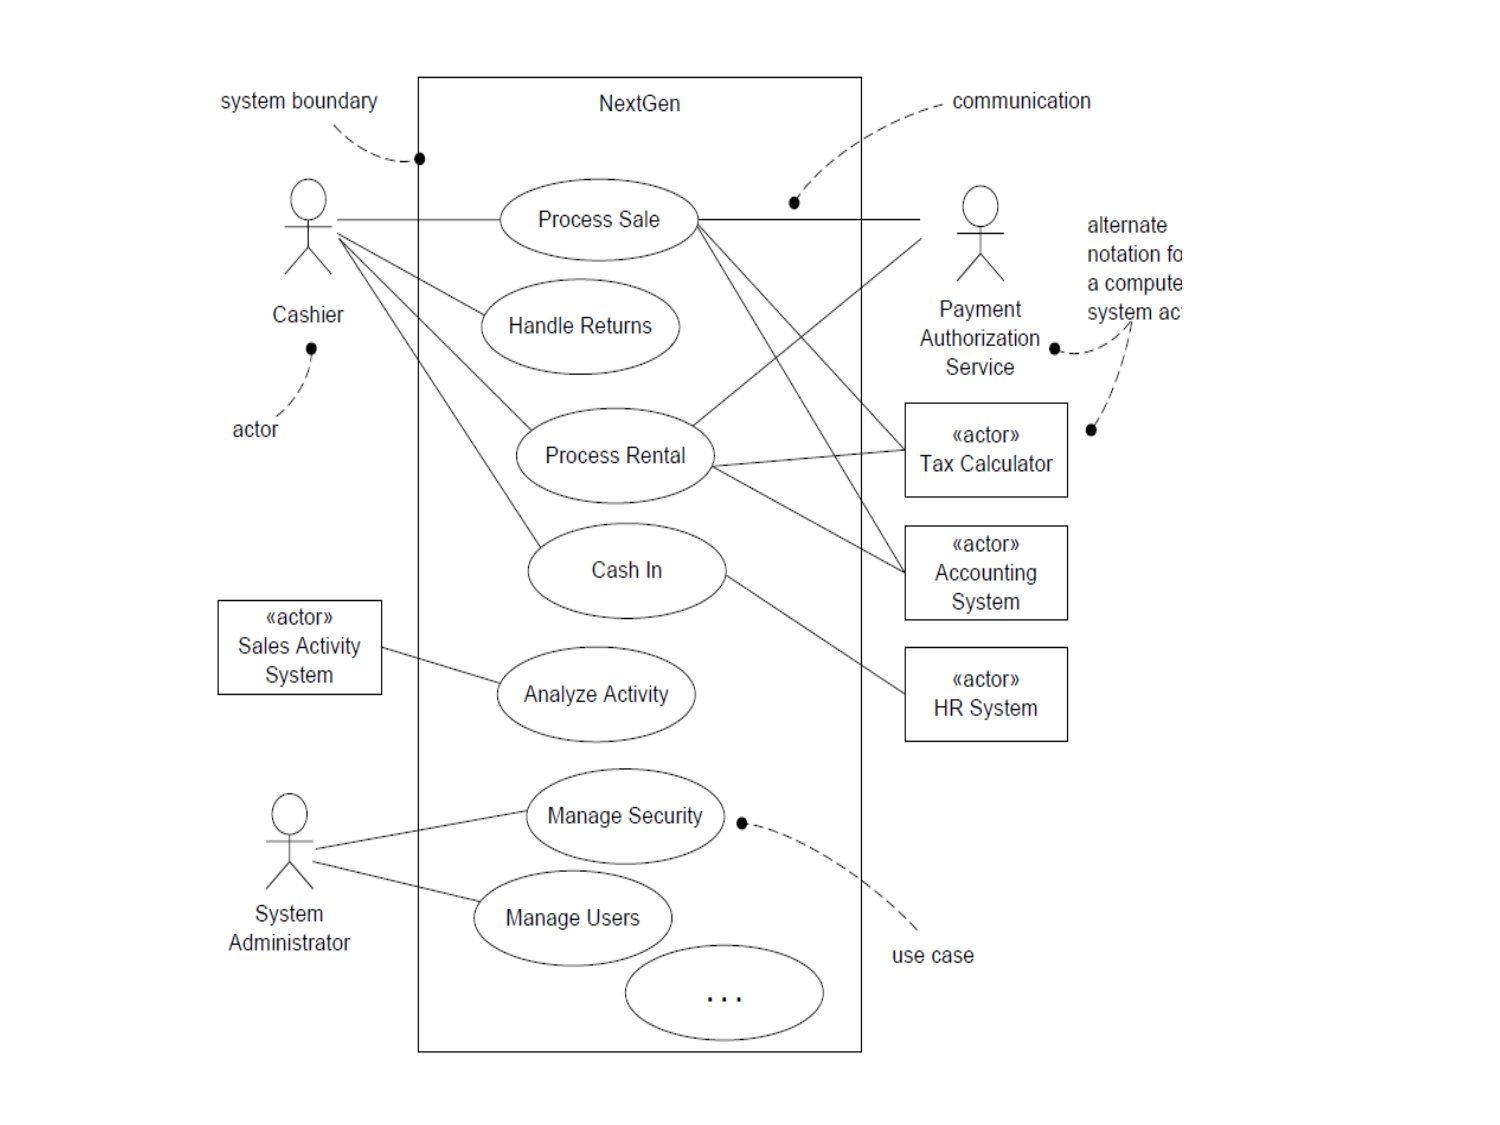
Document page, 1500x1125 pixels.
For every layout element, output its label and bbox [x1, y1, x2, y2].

list [175, 70, 1182, 1079]
